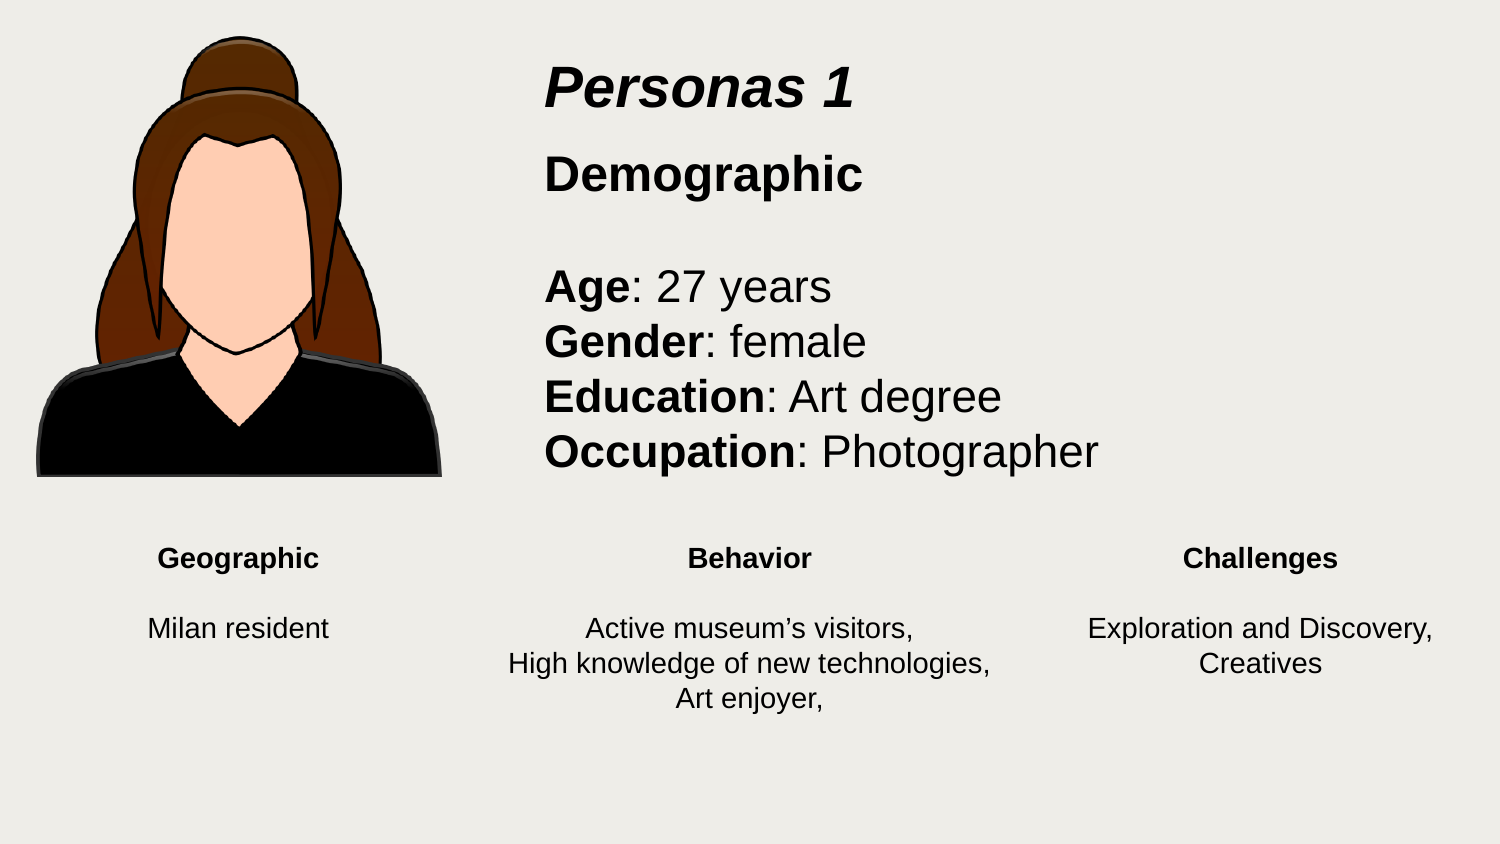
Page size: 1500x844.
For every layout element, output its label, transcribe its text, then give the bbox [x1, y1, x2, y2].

text_box Personas 1 Demographic Age: 27 years Gender: female Education: Art degree Occupation: Photographer [529, 33, 1445, 492]
text_box Geographic Milan resident [16, 524, 460, 660]
text_box Challenges Exploration and Discovery, Creatives [1039, 524, 1483, 695]
text_box Behavior Active museum’s visitors, High knowledge of new technologies, Art enjoyer, [460, 524, 1039, 730]
picture [0, 0, 477, 477]
